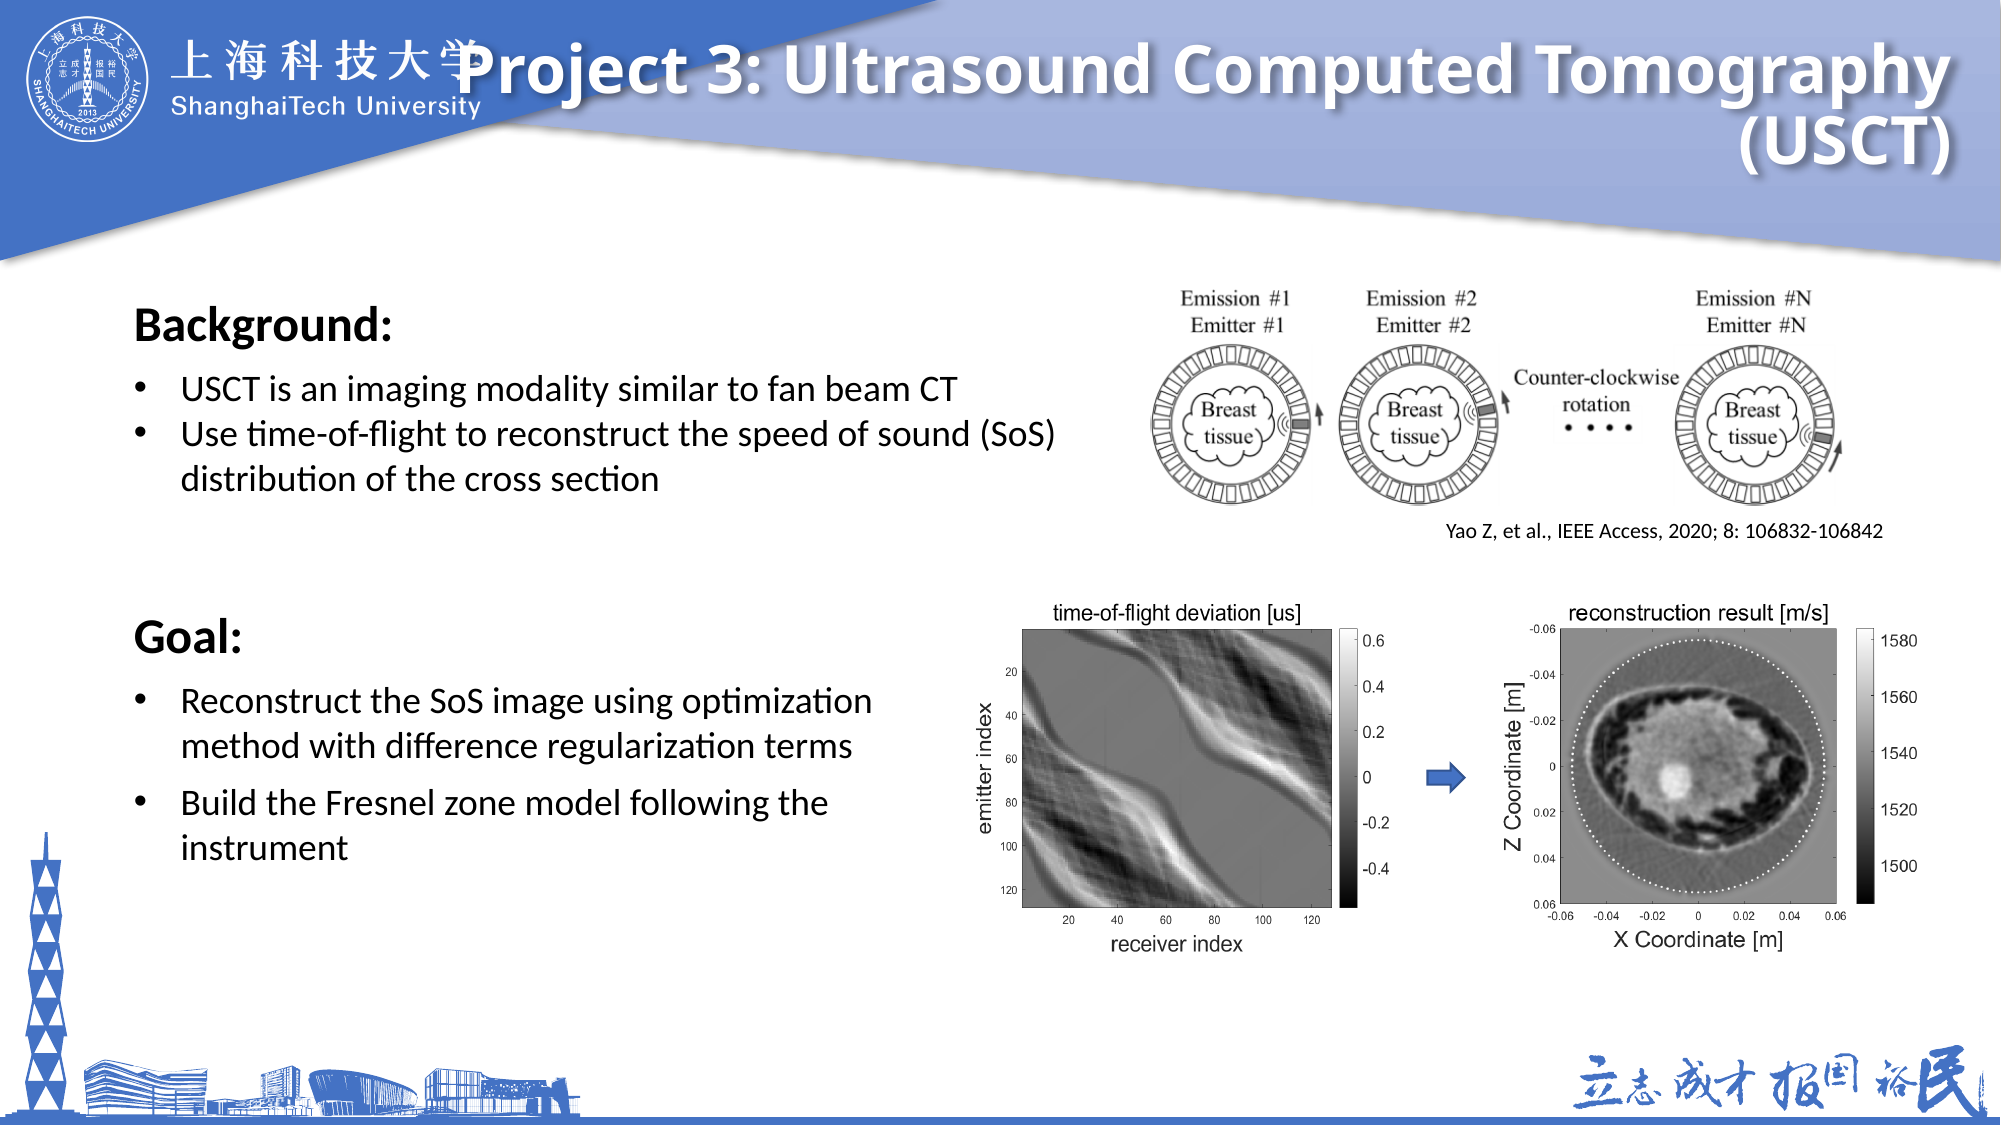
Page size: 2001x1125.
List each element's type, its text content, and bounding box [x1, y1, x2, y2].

text_box [1426, 761, 1467, 795]
picture [974, 602, 1390, 953]
title Project 3: Ultrasound Computed Tomography (USCT) [242, 0, 1968, 215]
text_box Background: USCT is an imaging modality similar to fan beam CT Use time-of-flight to reconstruct the speed of sound (SoS) distribution of the cross section [118, 284, 1106, 507]
text_box Goal: Reconstruct the SoS image using optimization method with difference regularization terms Build the Fresnel zone model following the instrument [119, 595, 942, 876]
picture [1502, 602, 1918, 953]
picture [1150, 276, 1855, 506]
text_box Yao Z, et al., IEEE Access, 2020; 8: 106832-106842 [1431, 509, 1989, 551]
